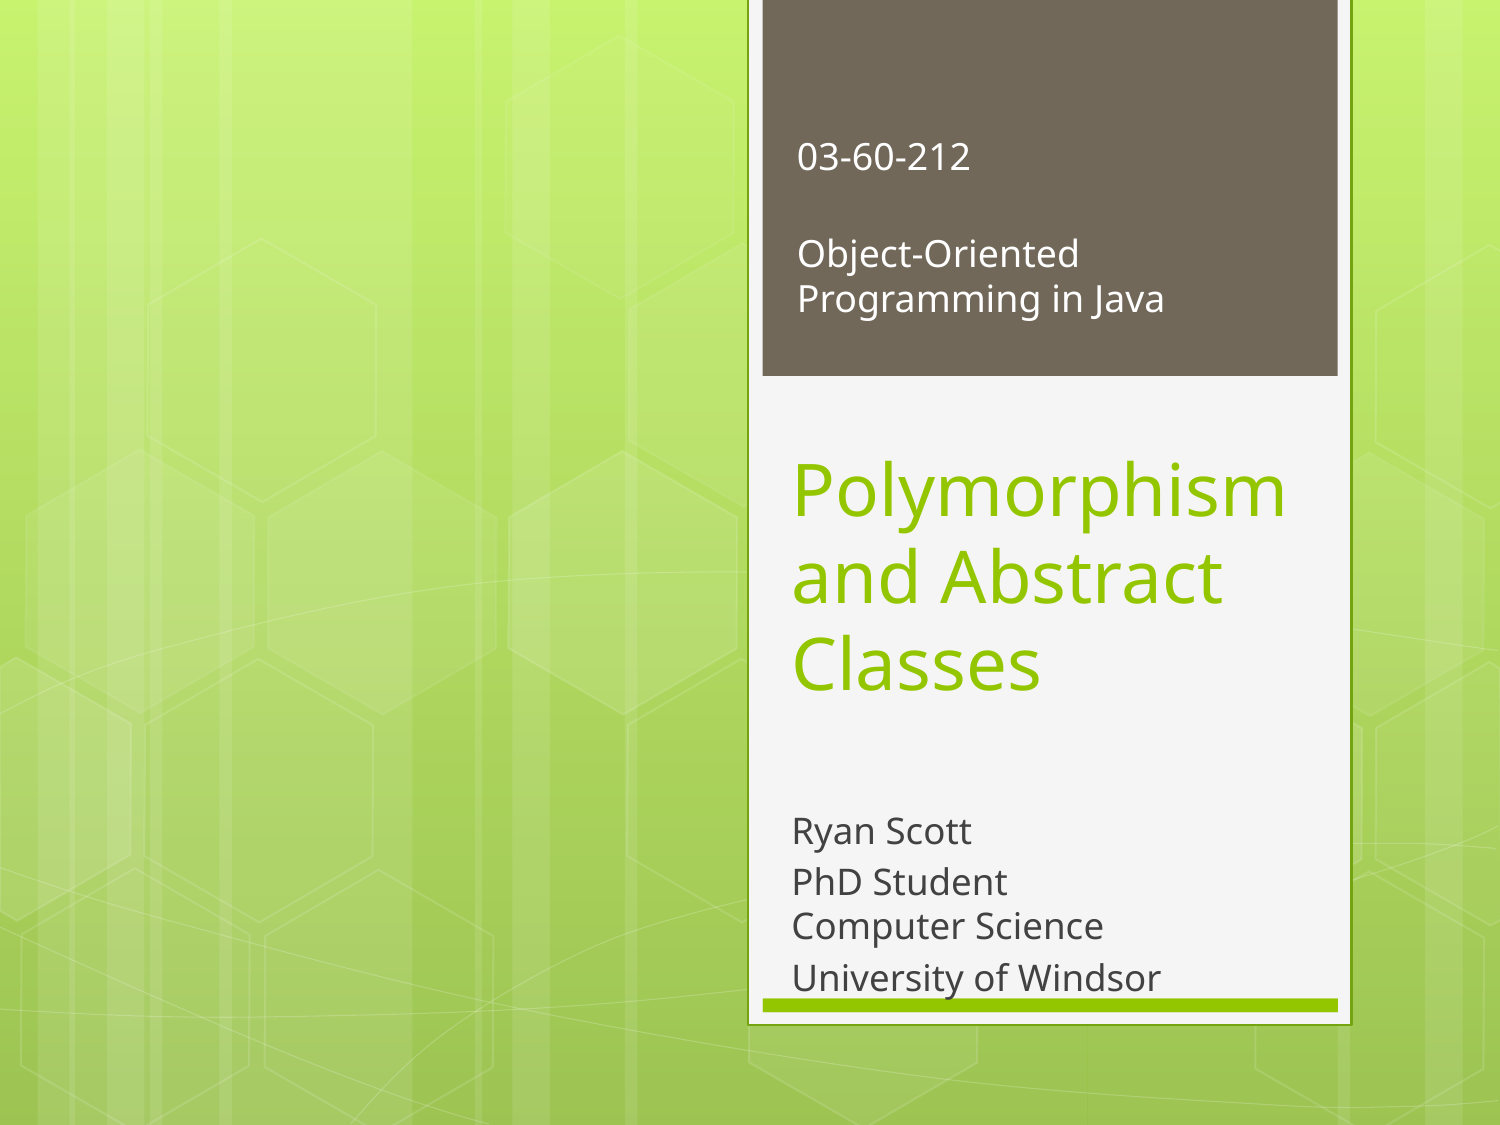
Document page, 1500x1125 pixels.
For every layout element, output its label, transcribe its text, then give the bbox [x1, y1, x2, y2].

text_box 03-60-212 Object-Oriented Programming in Java [781, 124, 1325, 332]
title Polymorphism and Abstract Classes [776, 433, 1320, 713]
subtitle Ryan Scott PhD Student Computer Science University of Windsor [776, 800, 1320, 1007]
